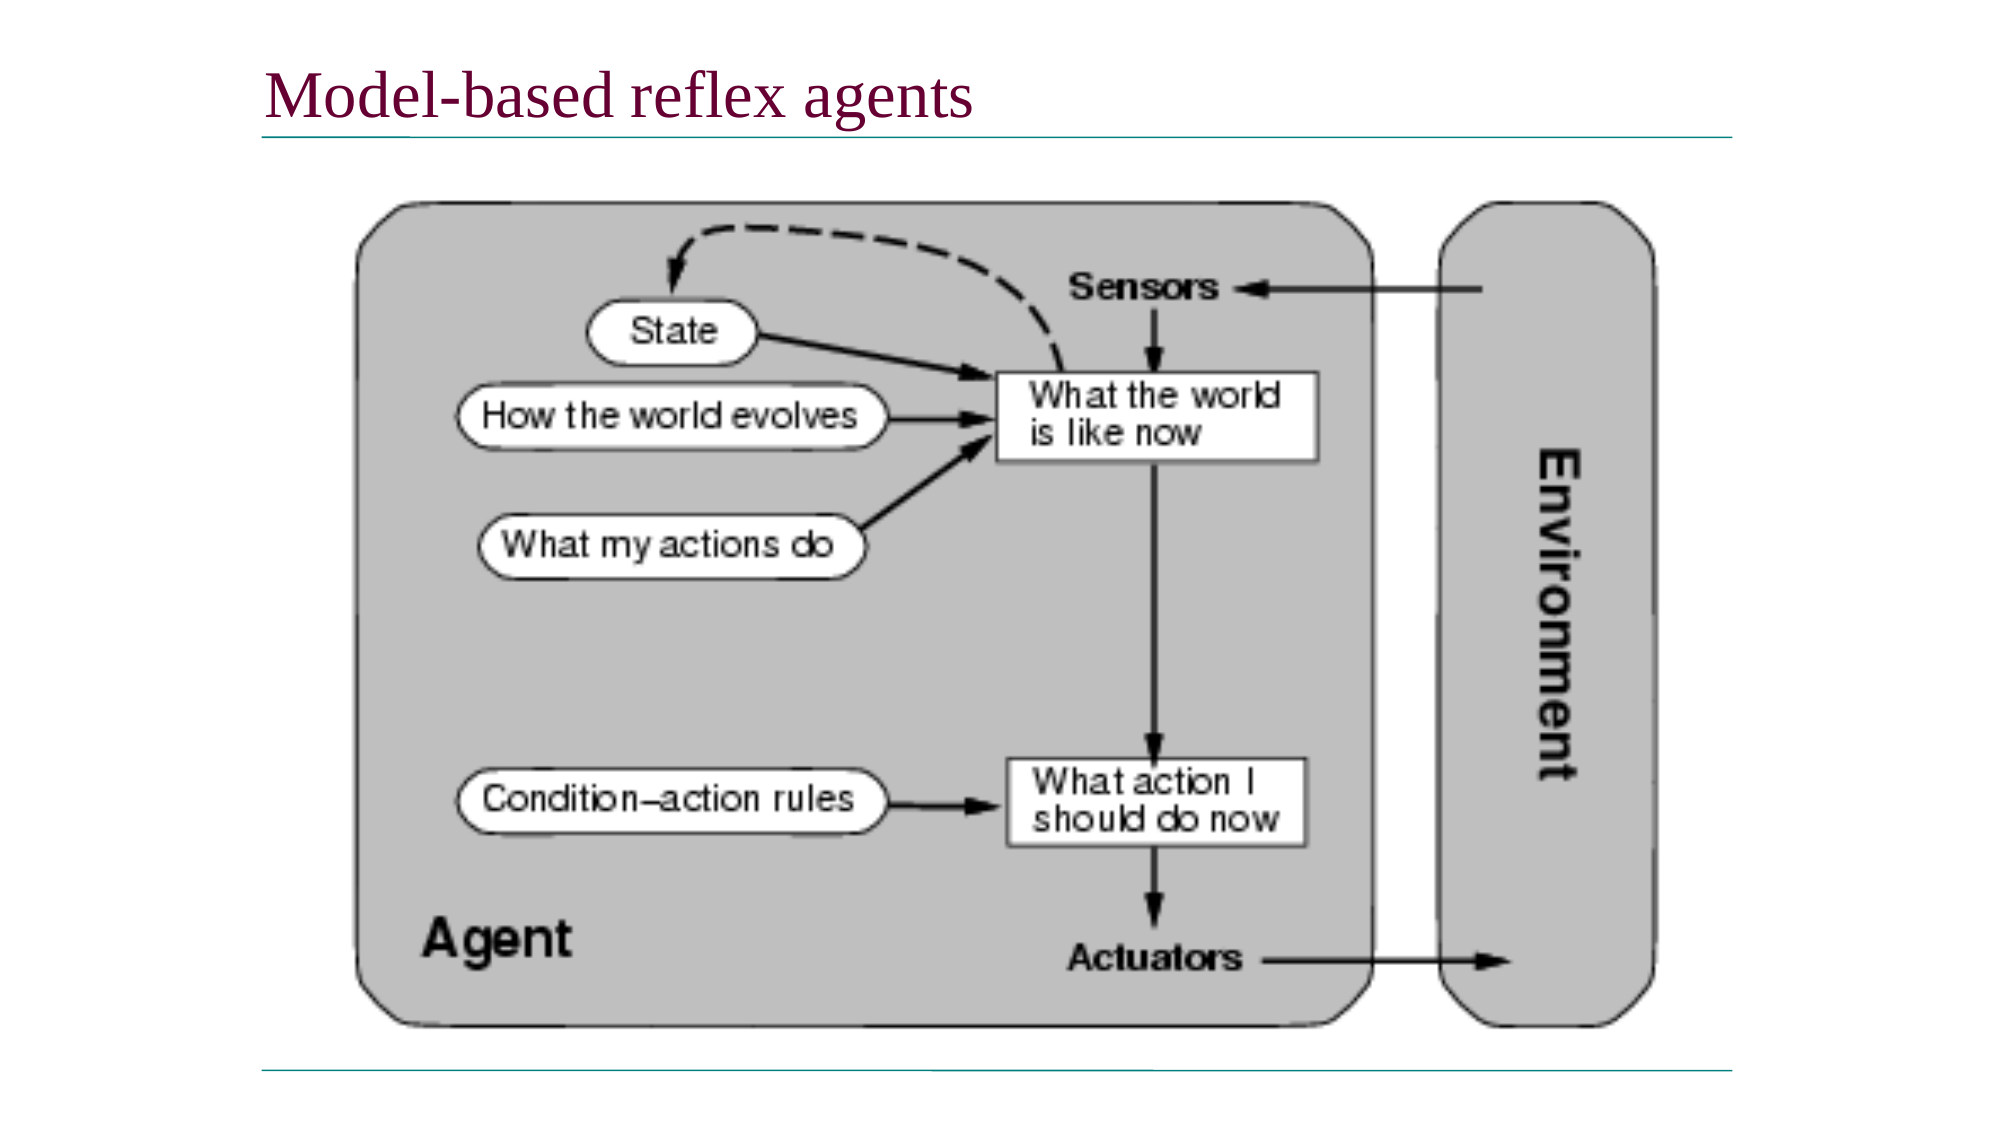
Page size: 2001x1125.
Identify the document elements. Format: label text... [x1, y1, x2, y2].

text_box Model-based [262, 60, 626, 132]
text_box agents [801, 60, 987, 132]
text_box reflex [628, 60, 799, 132]
text_box [350, 199, 1663, 1036]
